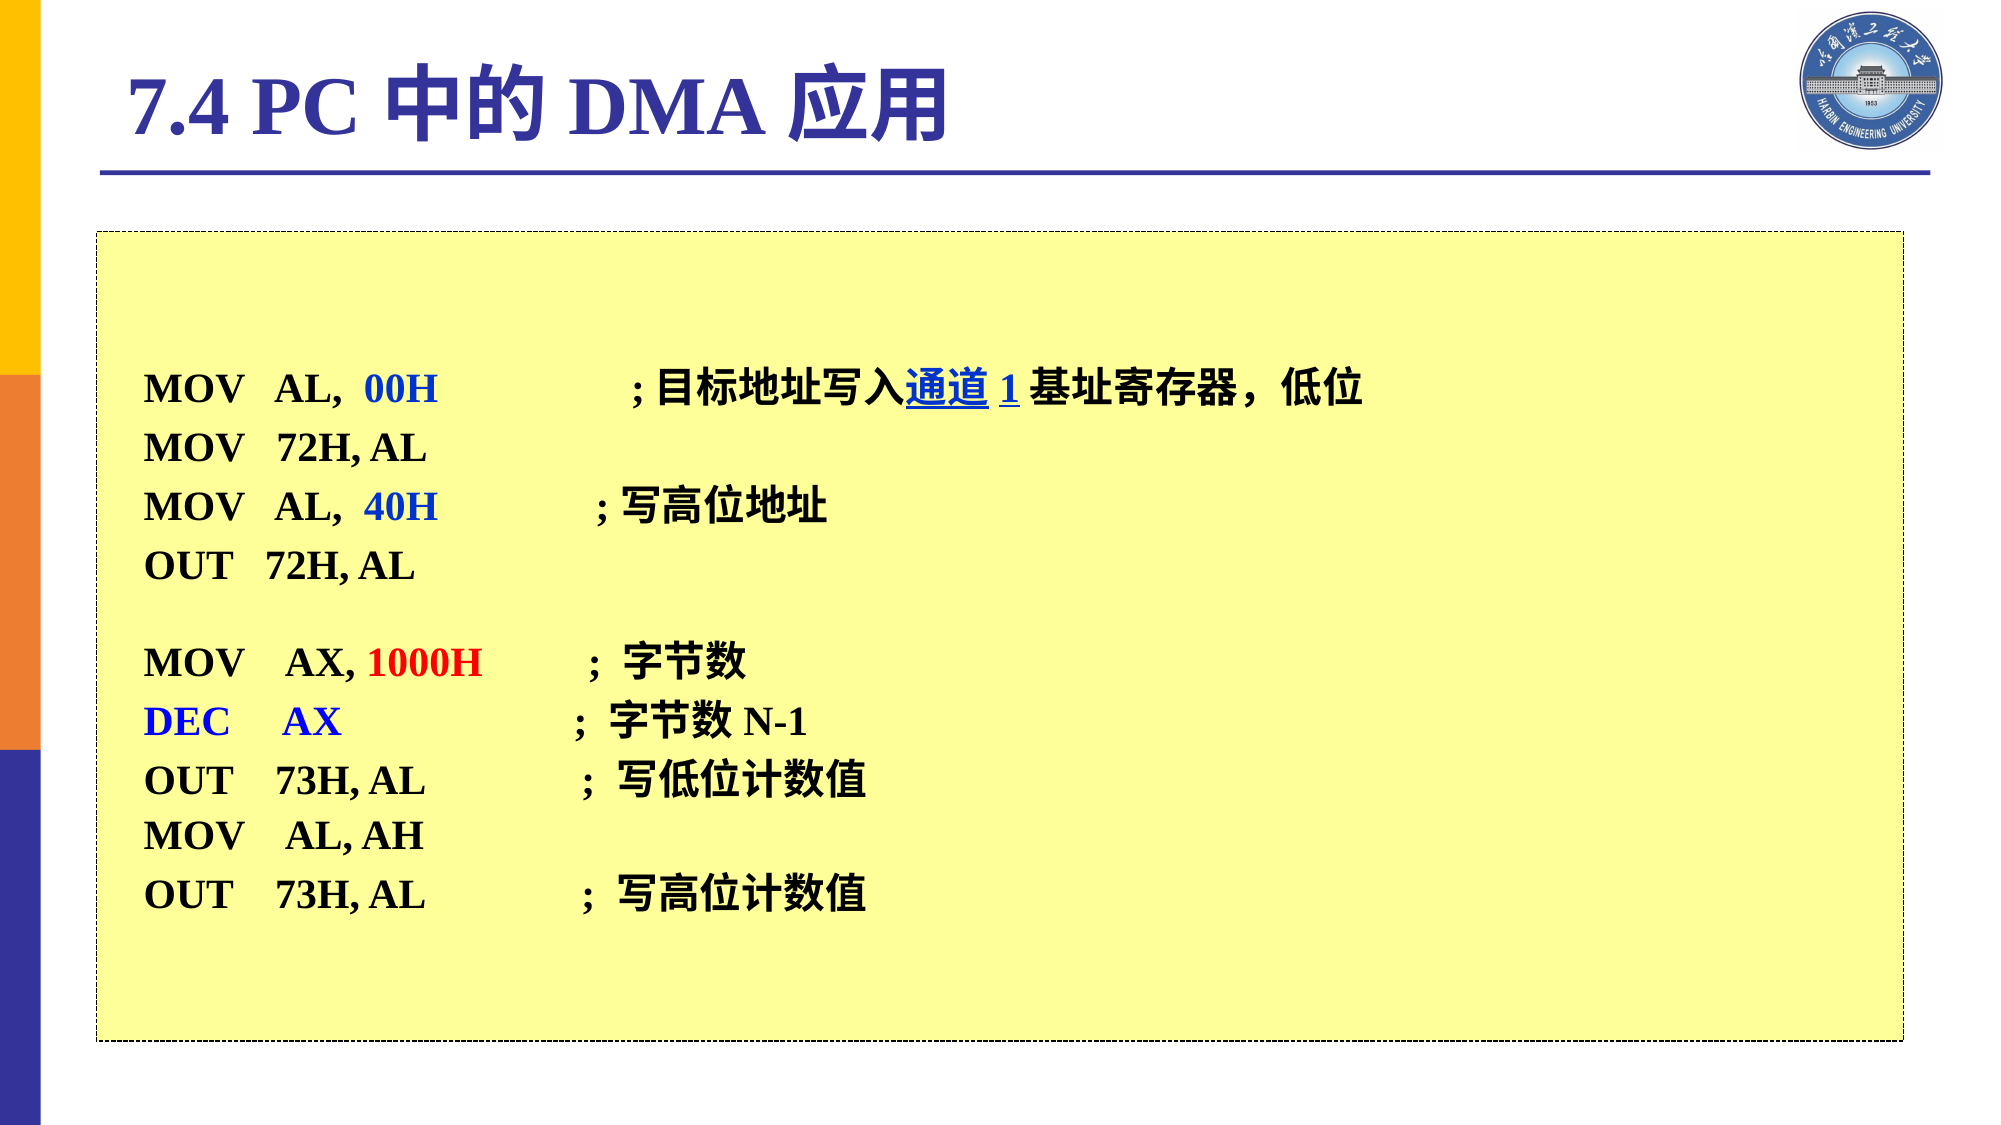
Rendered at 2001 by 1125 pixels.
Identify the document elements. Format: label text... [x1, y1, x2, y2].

list MOV AL, 00H ;目标地址写入通道1基址寄存器，低位 MOV 72H, AL MOV AL, 40H ;写高位地址 OUT 72H, AL MOV AX, 1000H ; 字节数 DEC AX ; 字节数N-1 OUT 73H, AL ; 写低位计数值 MOV AL, AH OUT 73H, AL ; 写高位计数值 [96, 231, 1904, 1042]
text_box 7.4 PC中的DMA应用 [90, 42, 1578, 173]
picture [1538, 9, 1979, 165]
